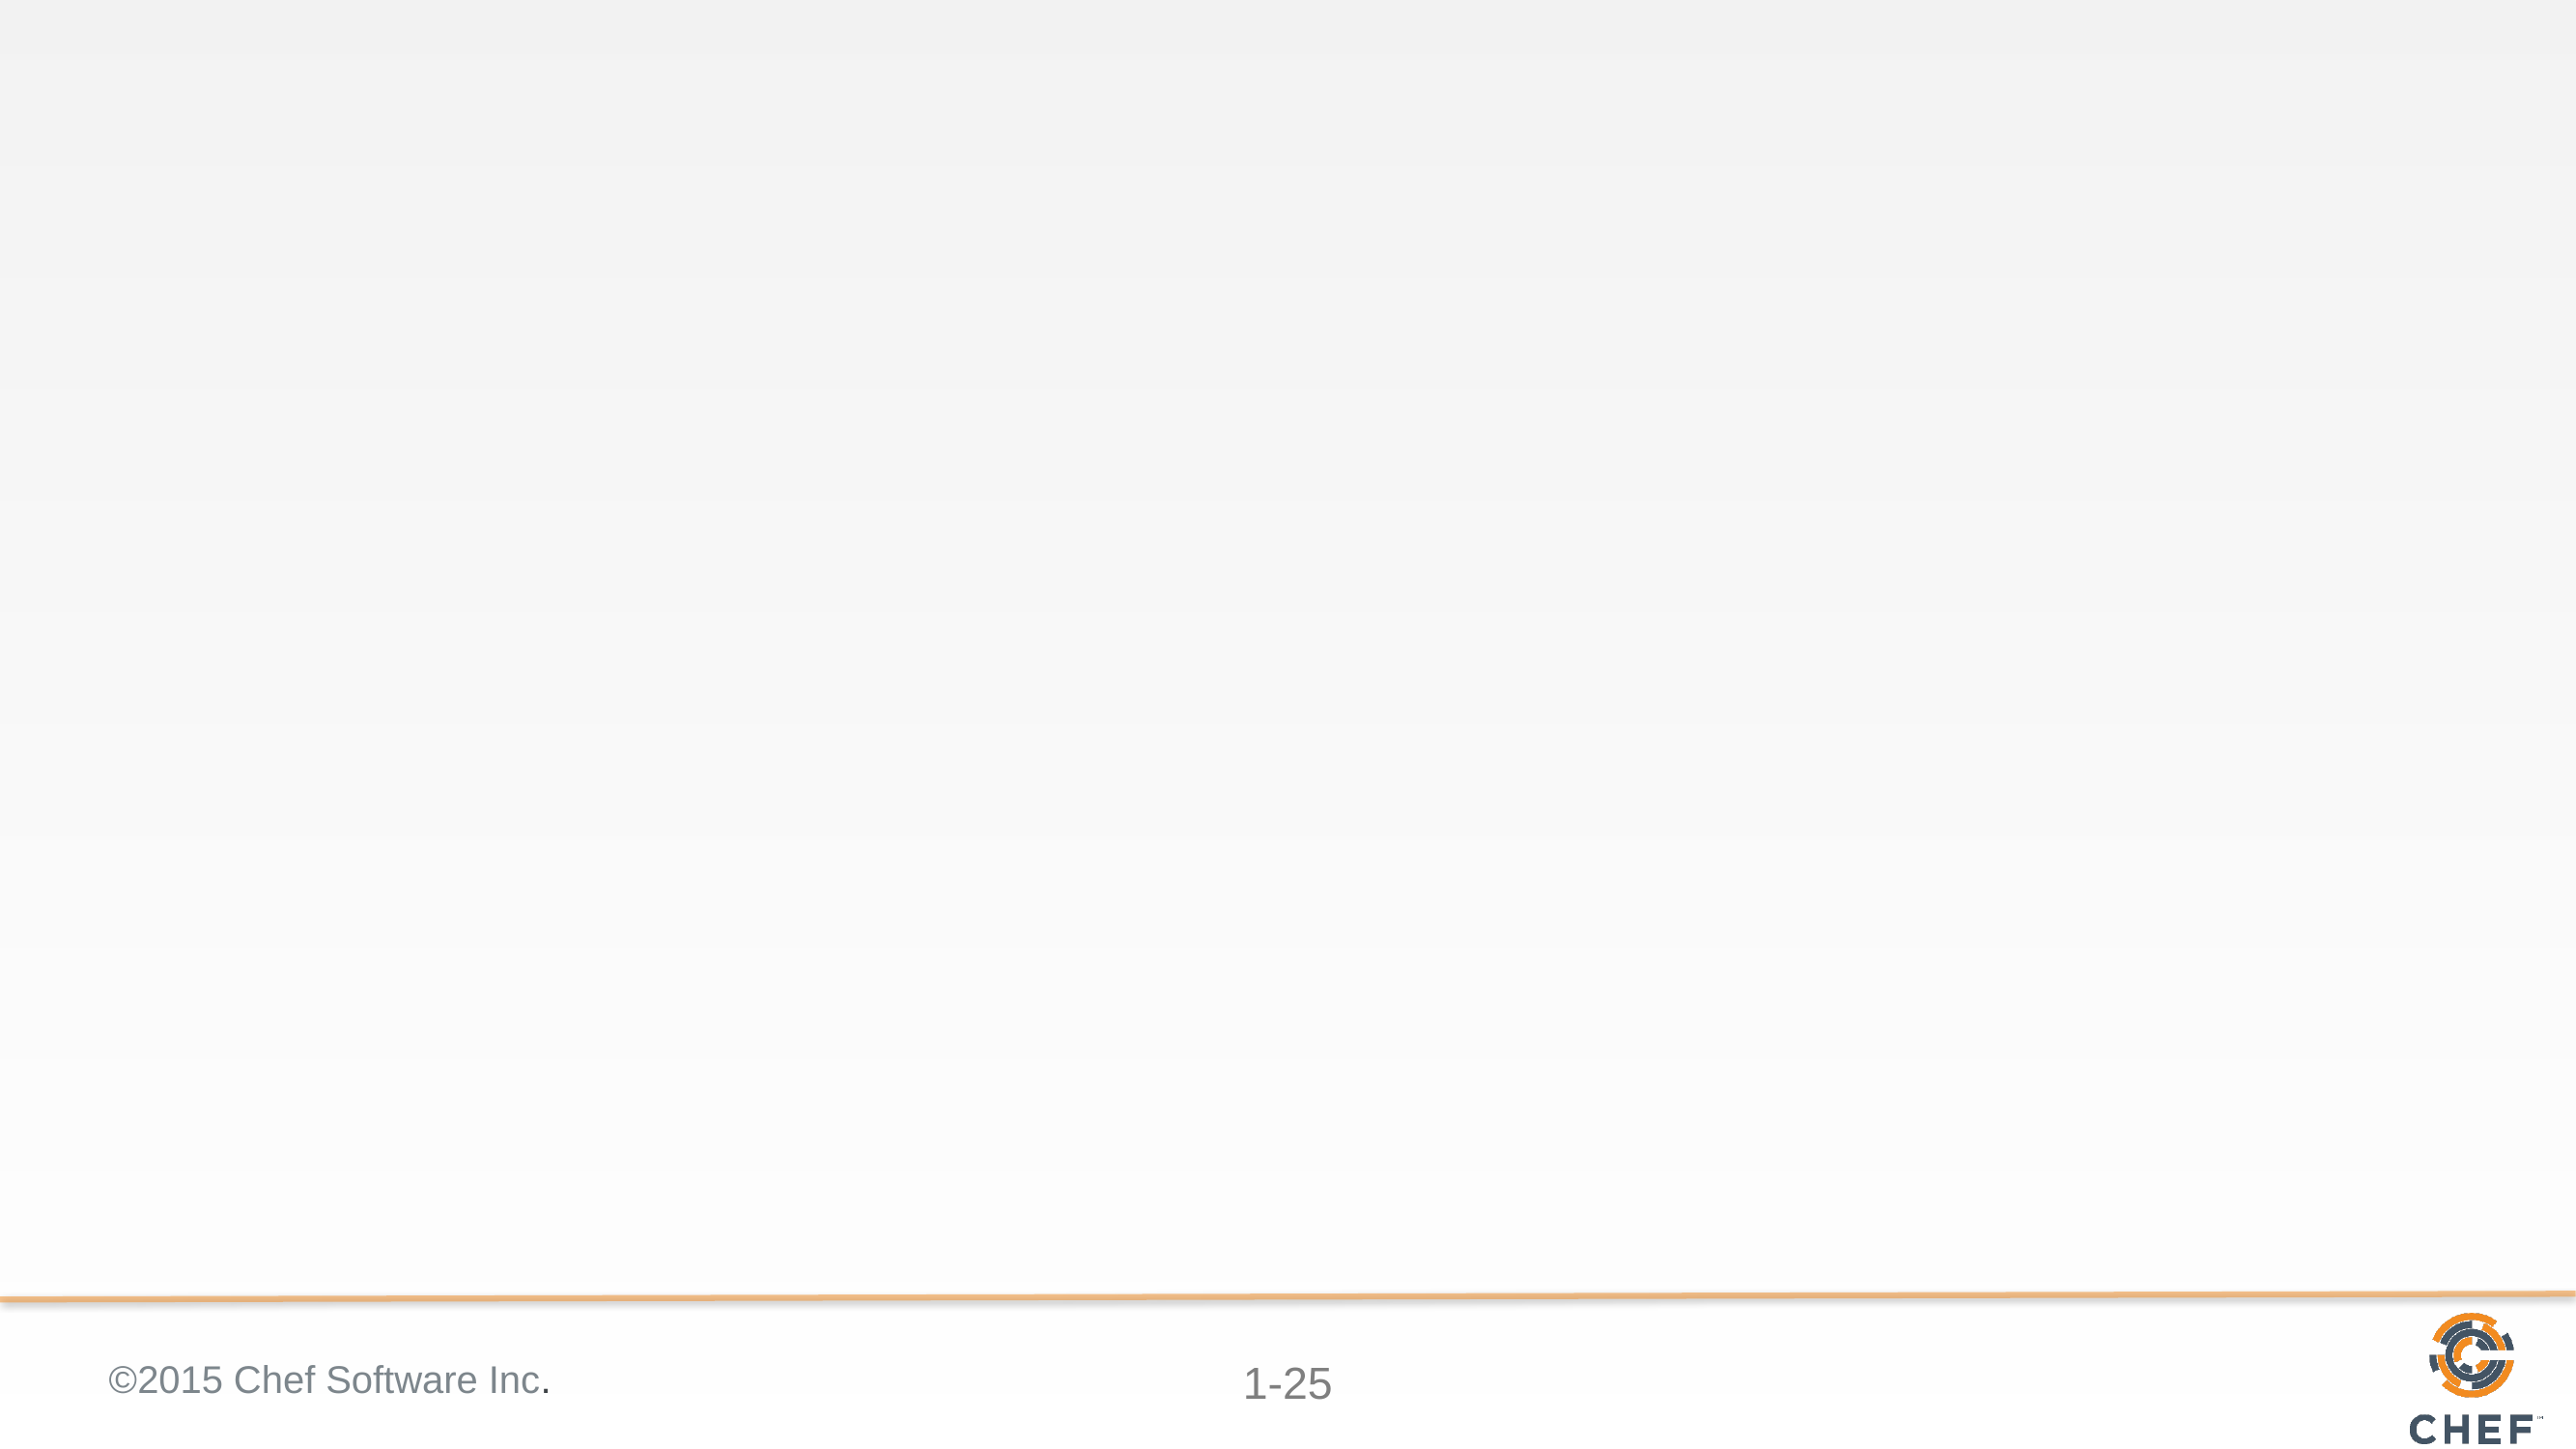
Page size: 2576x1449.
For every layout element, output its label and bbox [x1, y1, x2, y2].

picture [2399, 1297, 2551, 1449]
